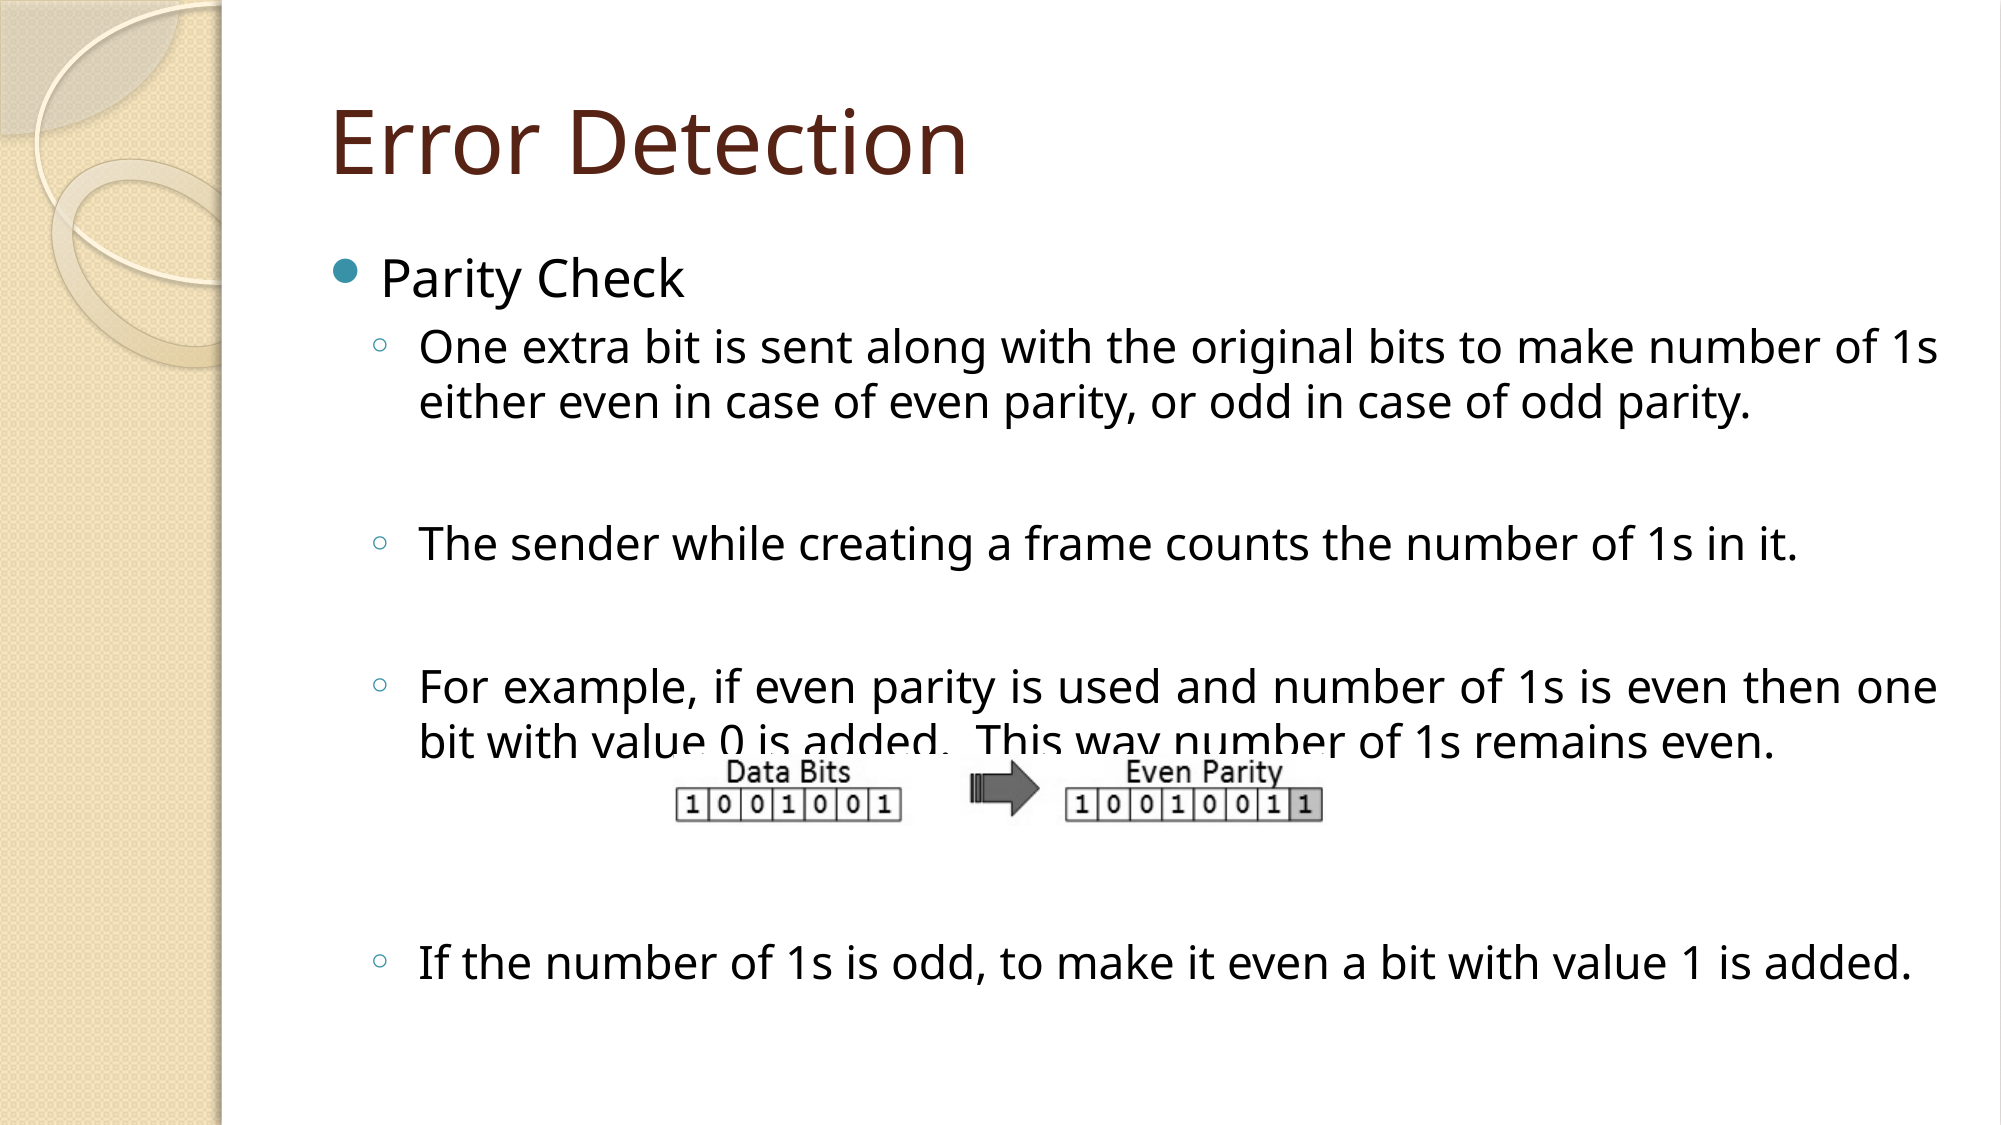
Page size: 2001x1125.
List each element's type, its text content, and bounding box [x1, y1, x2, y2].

list Parity Check One extra bit is sent along with the original bits to make number of 1s either even in case of even parity, or odd in case of odd parity. The sender while creating a frame counts the number of 1s in it. For example, if even parity is used and number of 1s is even then one bit with value 0 is added. This way number of 1s remains even. If the number of 1s is odd, to make it even a bit with value 1 is added. [313, 237, 1954, 1025]
picture [673, 753, 1327, 826]
title Error Detection [313, 45, 1954, 233]
